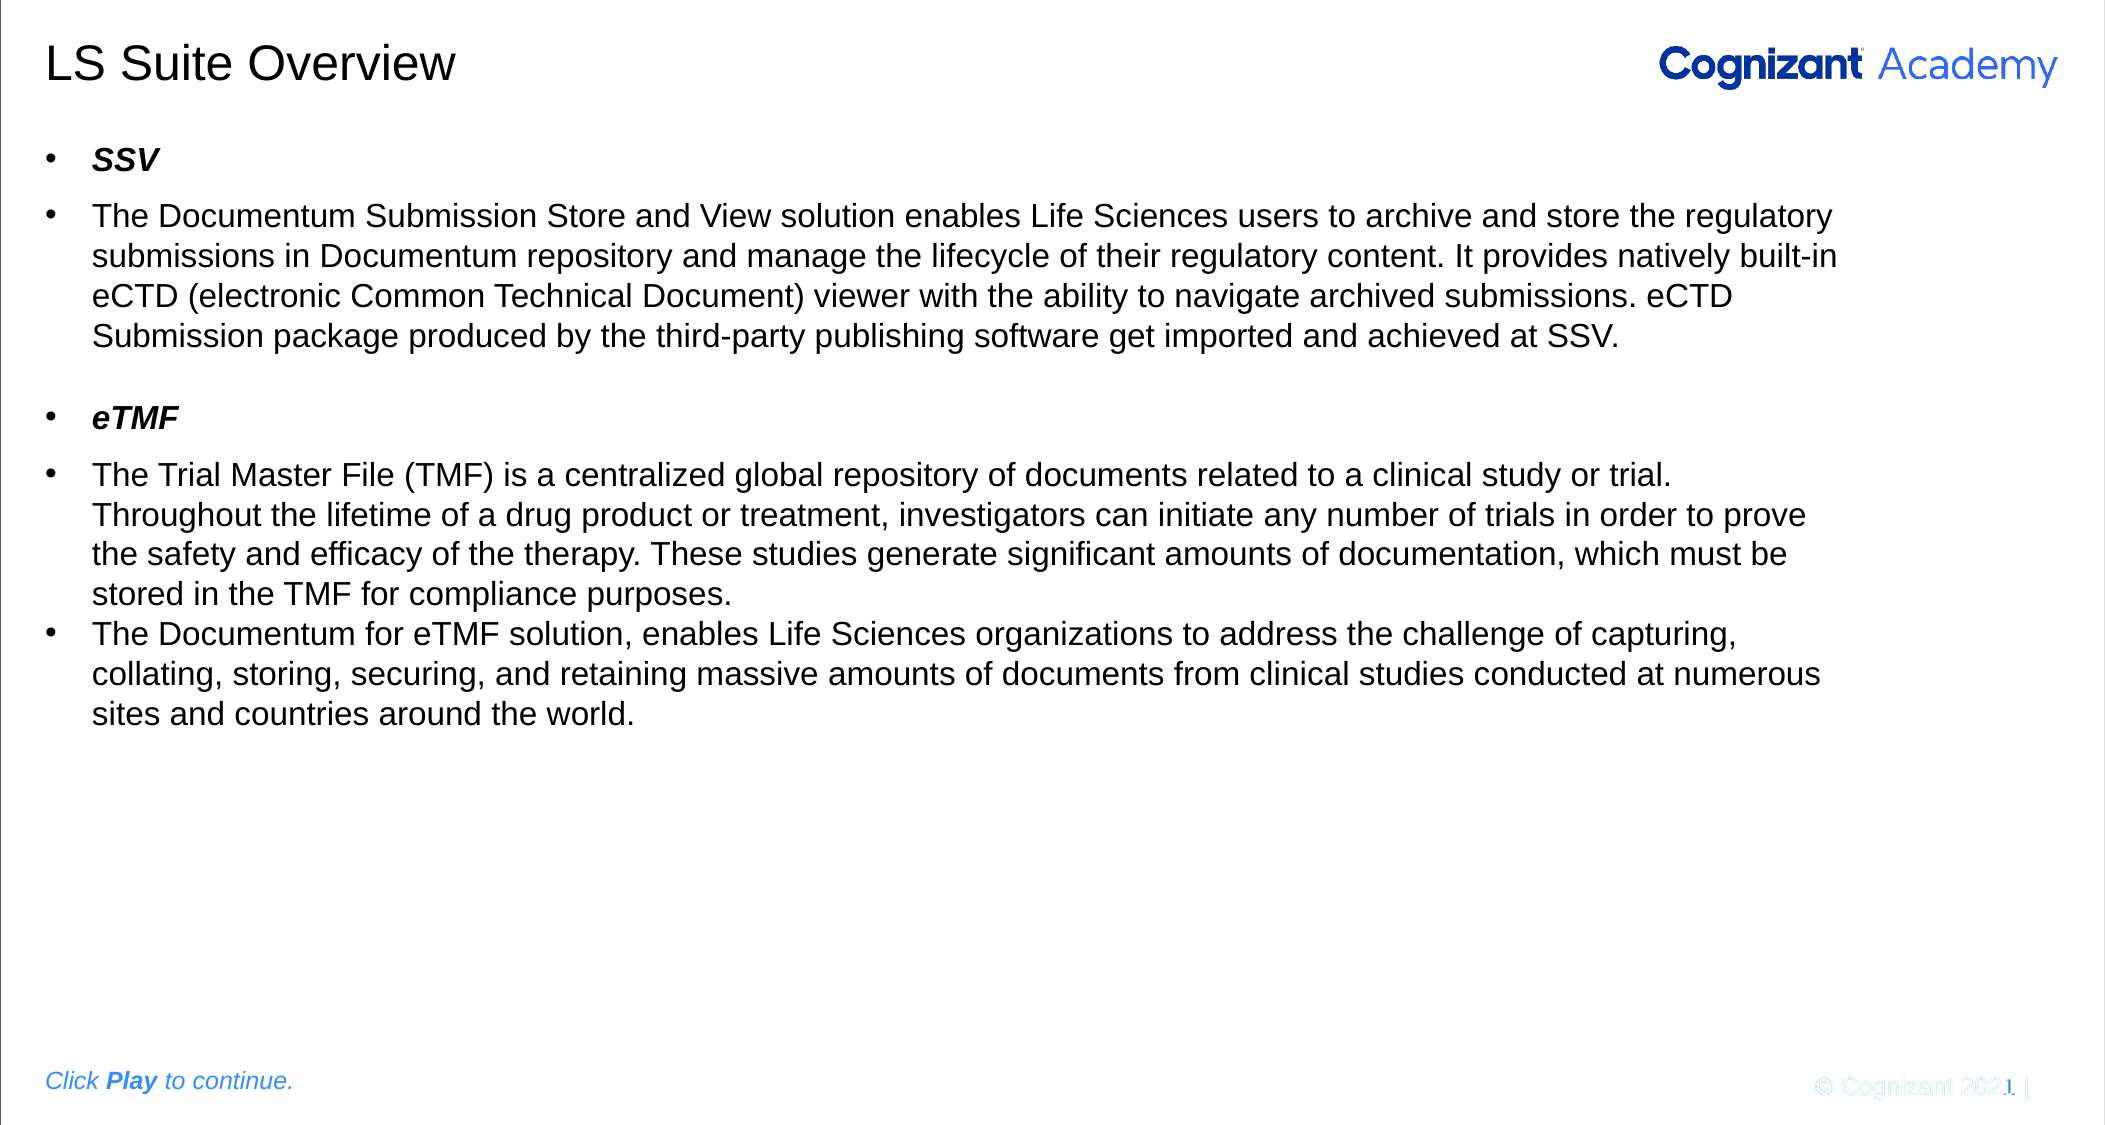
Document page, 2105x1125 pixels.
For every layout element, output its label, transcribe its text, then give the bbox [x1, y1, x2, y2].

title LS Suite Overview [45, 29, 1638, 100]
list SSV The Documentum Submission Store and View solution enables Life Sciences users to archive and store the regulatory submissions in Documentum repository and manage the lifecycle of their regulatory content. It provides natively built-in eCTD (electronic Common Technical Document) viewer with the ability to navigate archived submissions. eCTD Submission package produced by the third-party publishing software get imported and achieved at SSV. eTMF The Trial Master File (TMF) is a centralized global repository of documents related to a clinical study or trial. Throughout the lifetime of a drug product or treatment, investigators can initiate any number of trials in order to prove the safety and efficacy of the therapy. These studies generate significant amounts of documentation, which must be stored in the TMF for compliance purposes. The Documentum for eTMF solution, enables Life Sciences organizations to address the challenge of capturing, collating, storing, securing, and retaining massive amounts of documents from clinical studies conducted at numerous sites and countries around the world. [45, 135, 1852, 841]
text_box © Cognizant 2020 | [1800, 1063, 2053, 1108]
list Click Play to continue. [45, 1065, 1238, 1110]
picture [1633, 15, 2084, 117]
